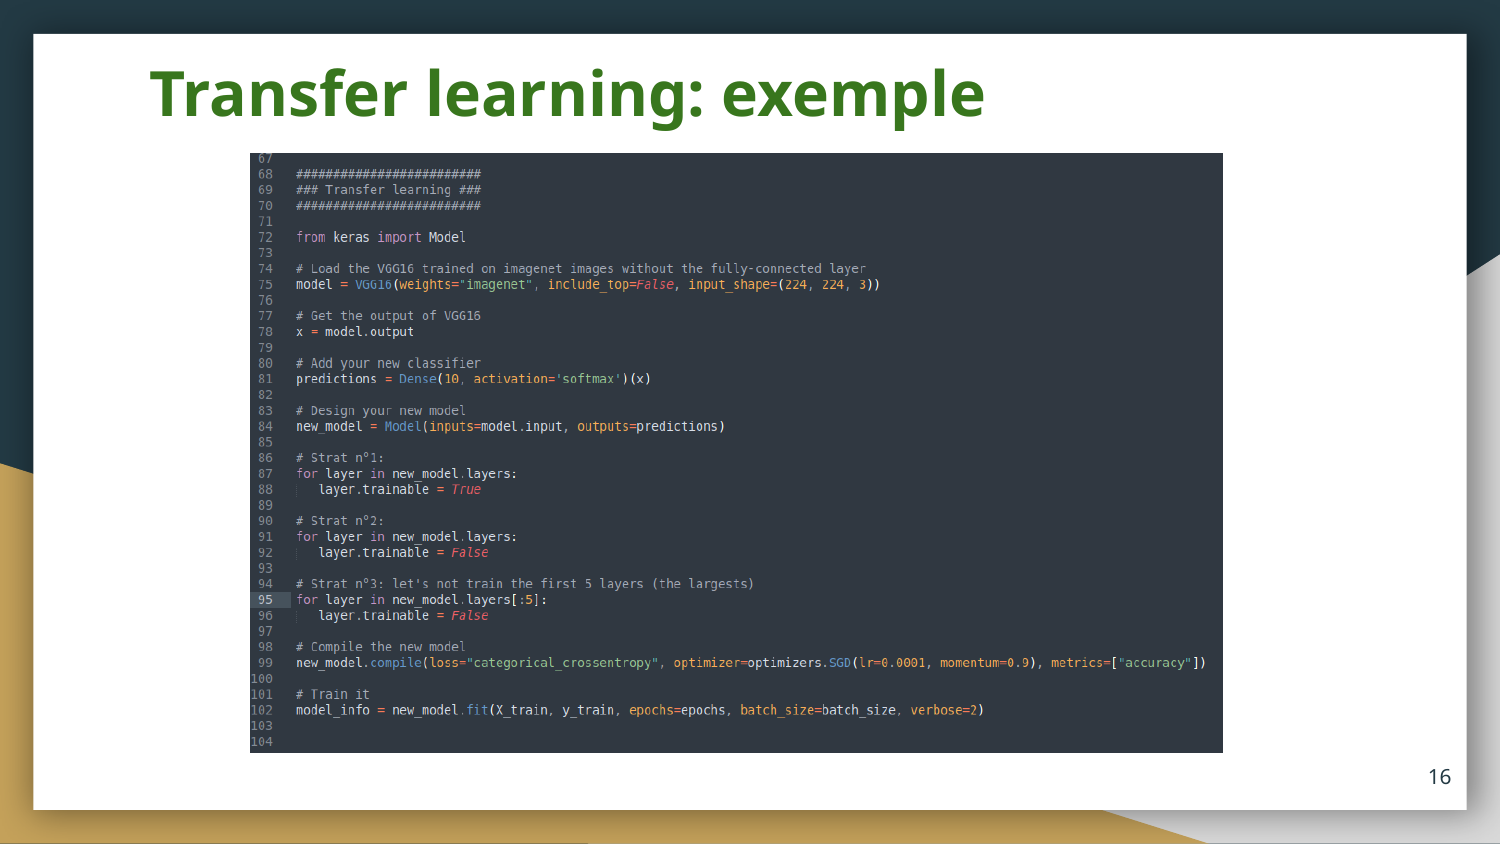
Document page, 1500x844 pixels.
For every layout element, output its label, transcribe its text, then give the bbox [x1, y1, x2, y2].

picture [250, 153, 1223, 753]
title Transfer learning: exemple [134, 38, 1366, 196]
slide_number ‹#› [1376, 745, 1467, 810]
